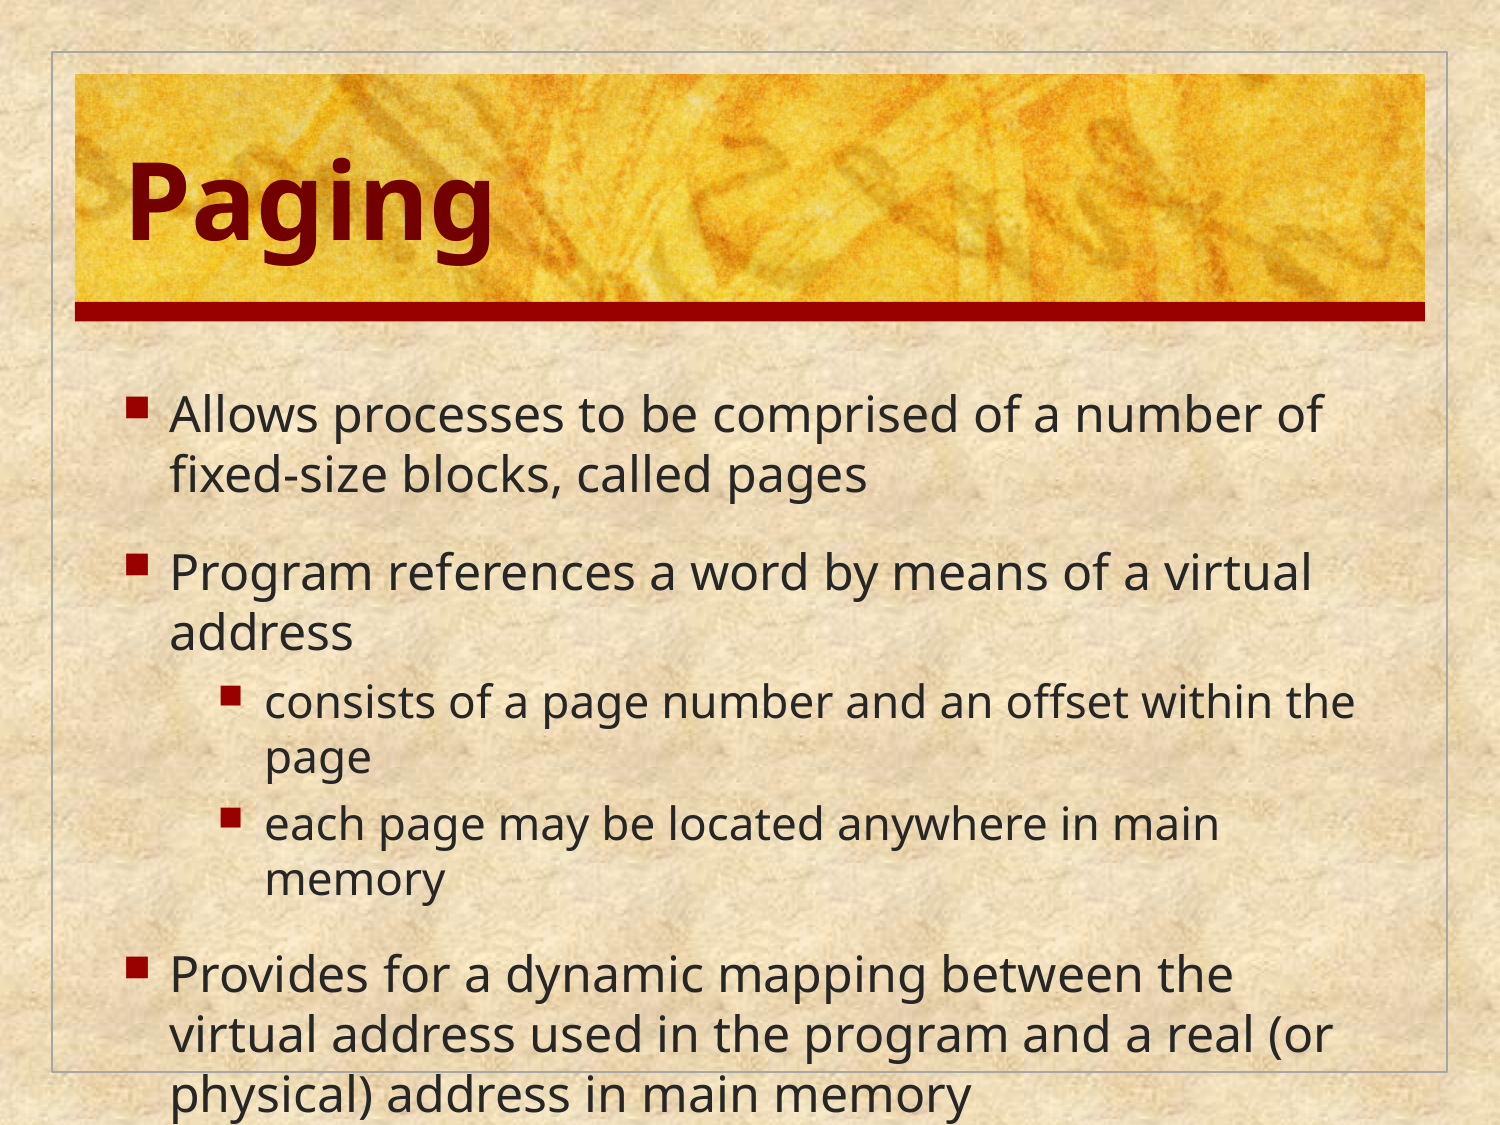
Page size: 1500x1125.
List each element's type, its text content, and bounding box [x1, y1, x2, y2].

title Paging [108, 74, 1392, 263]
picture [0, 0, 1500, 1125]
list Allows processes to be comprised of a number of fixed-size blocks, called pages Program references a word by means of a virtual address consists of a page number and an offset within the page each page may be located anywhere in main memory Provides for a dynamic mapping between the virtual address used in the program and a real (or physical) address in main memory [108, 375, 1388, 1005]
